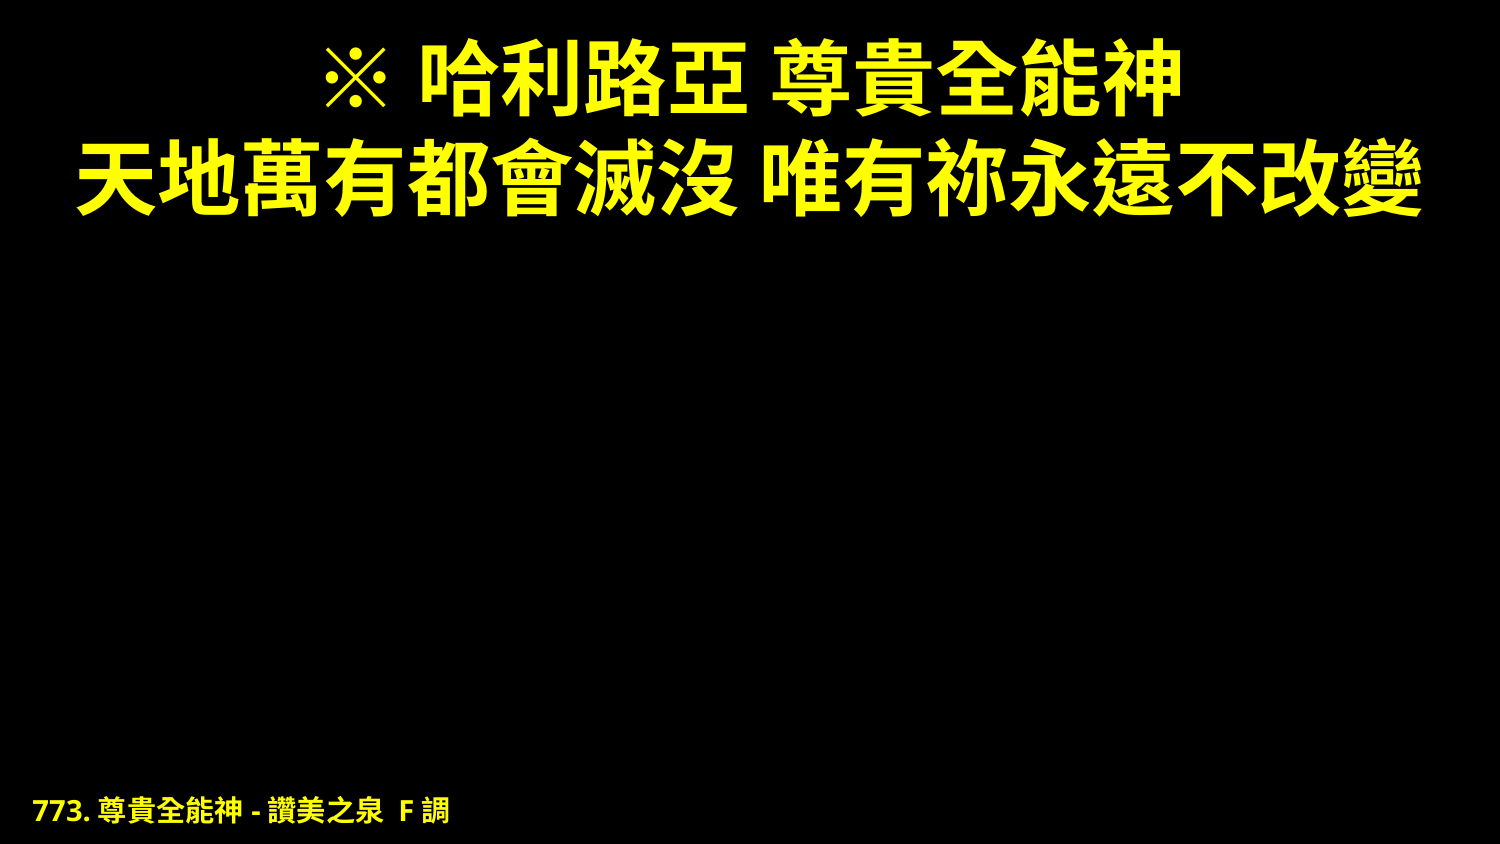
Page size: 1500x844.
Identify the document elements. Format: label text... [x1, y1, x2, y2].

title ※哈利路亞 尊貴全能神 天地萬有都會滅沒 唯有祢永遠不改變 [0, 55, 1500, 197]
text_box 773.尊貴全能神-讚美之泉 F調 [17, 784, 656, 835]
